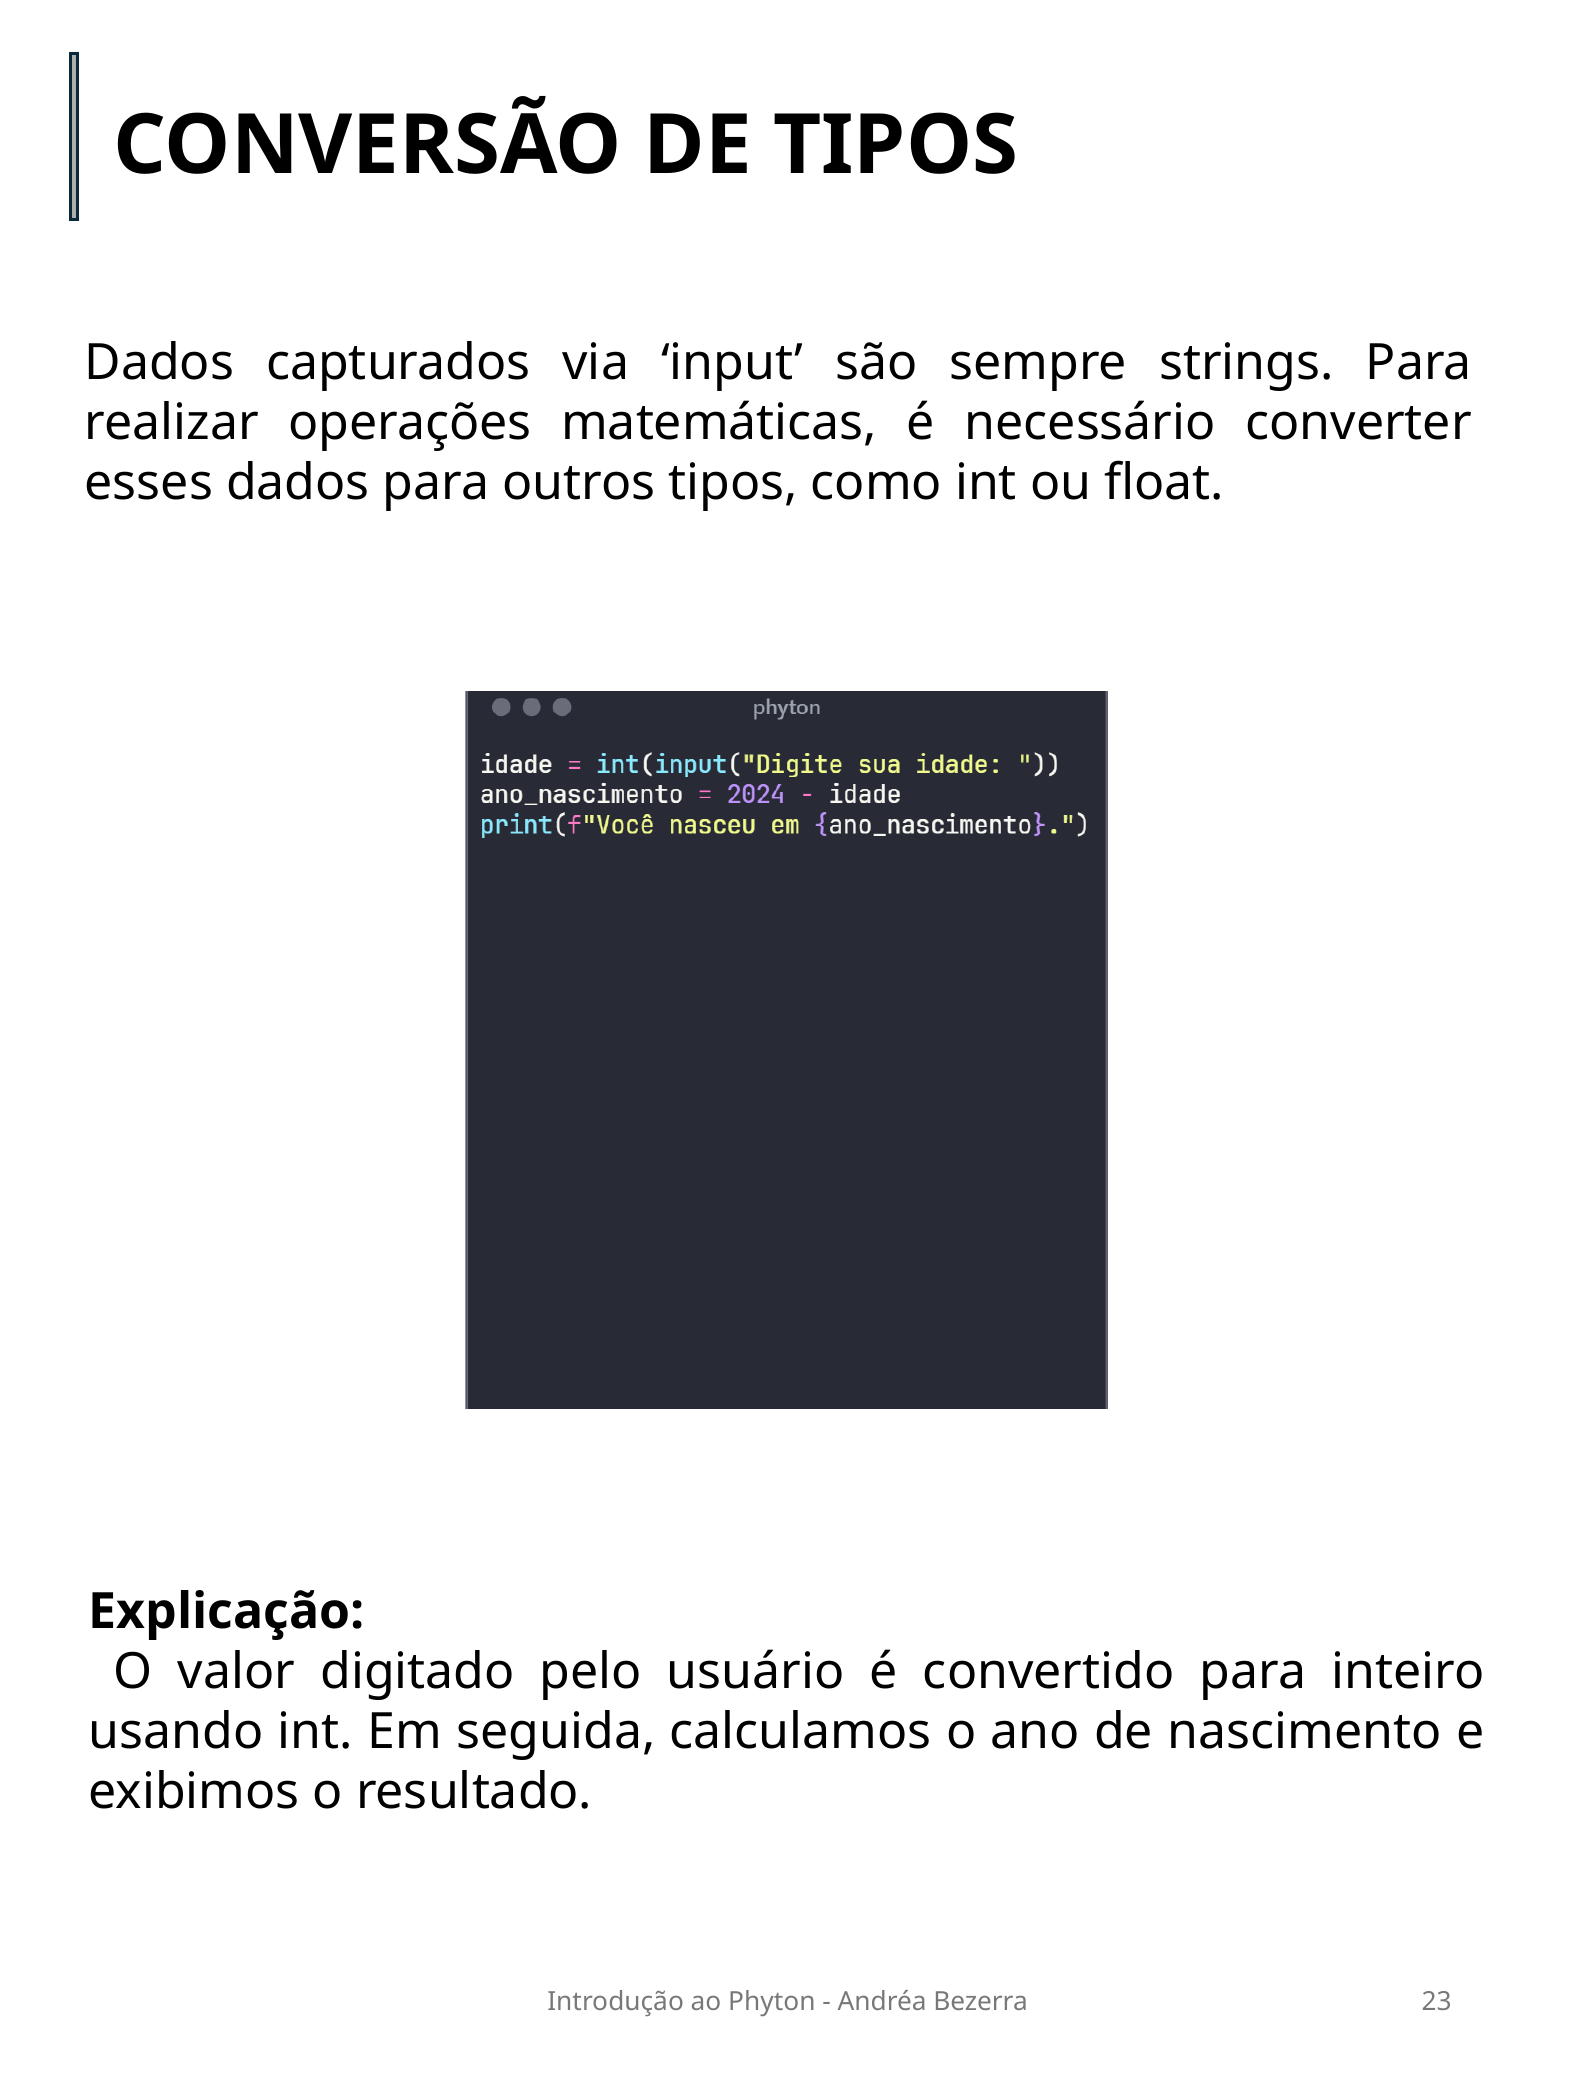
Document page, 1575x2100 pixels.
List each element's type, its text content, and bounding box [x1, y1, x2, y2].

footer Introdução ao Phyton - Andréa Bezerra [521, 1946, 1054, 2059]
text_box CONVERSÃO DE TIPOS [98, 83, 1295, 198]
text_box Explicação: O valor digitado pelo usuário é convertido para inteiro usando int. Em seguida, calculamos o ano de nascimento e exibimos o resultado. [73, 1571, 1500, 1826]
slide_number 23 [1112, 1946, 1467, 2059]
text_box [69, 52, 79, 221]
text_box Dados capturados via ‘input’ são sempre strings. Para realizar operações matemáticas, é necessário converter esses dados para outros tipos, como int ou float. [70, 321, 1488, 517]
picture [0, 691, 1575, 1409]
